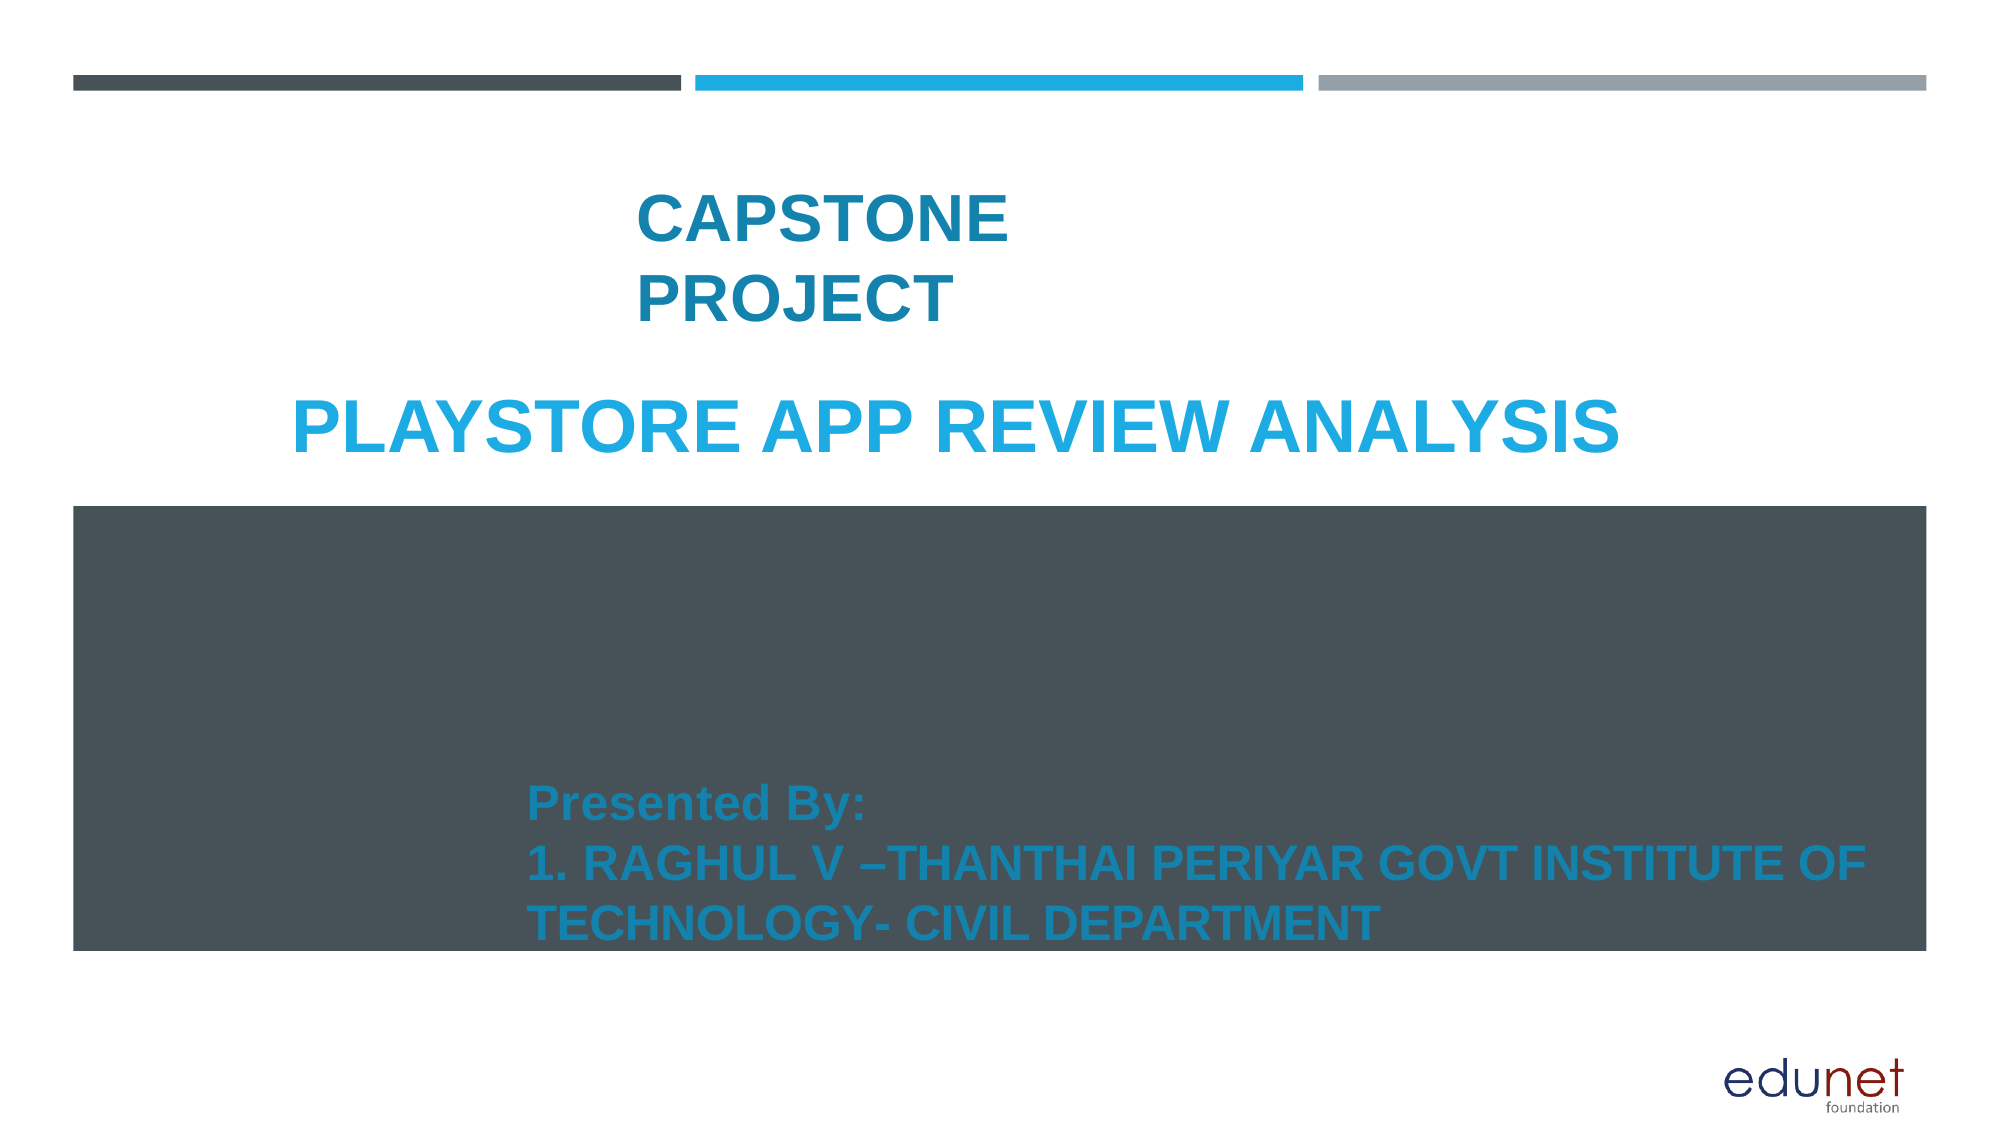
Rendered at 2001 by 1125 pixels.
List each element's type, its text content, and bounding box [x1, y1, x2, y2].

text_box Presented By: 1. RAGHUL V –THANTHAI PERIYAR GOVT INSTITUTE OF TECHNOLOGY- CIVIL DEPARTMENT [73, 506, 1927, 951]
picture [1724, 1057, 1904, 1113]
title CAPSTONE PROJECT [634, 172, 1345, 363]
text_box PLAYSTORE APP REVIEW ANALYSIS [212, 375, 1700, 468]
